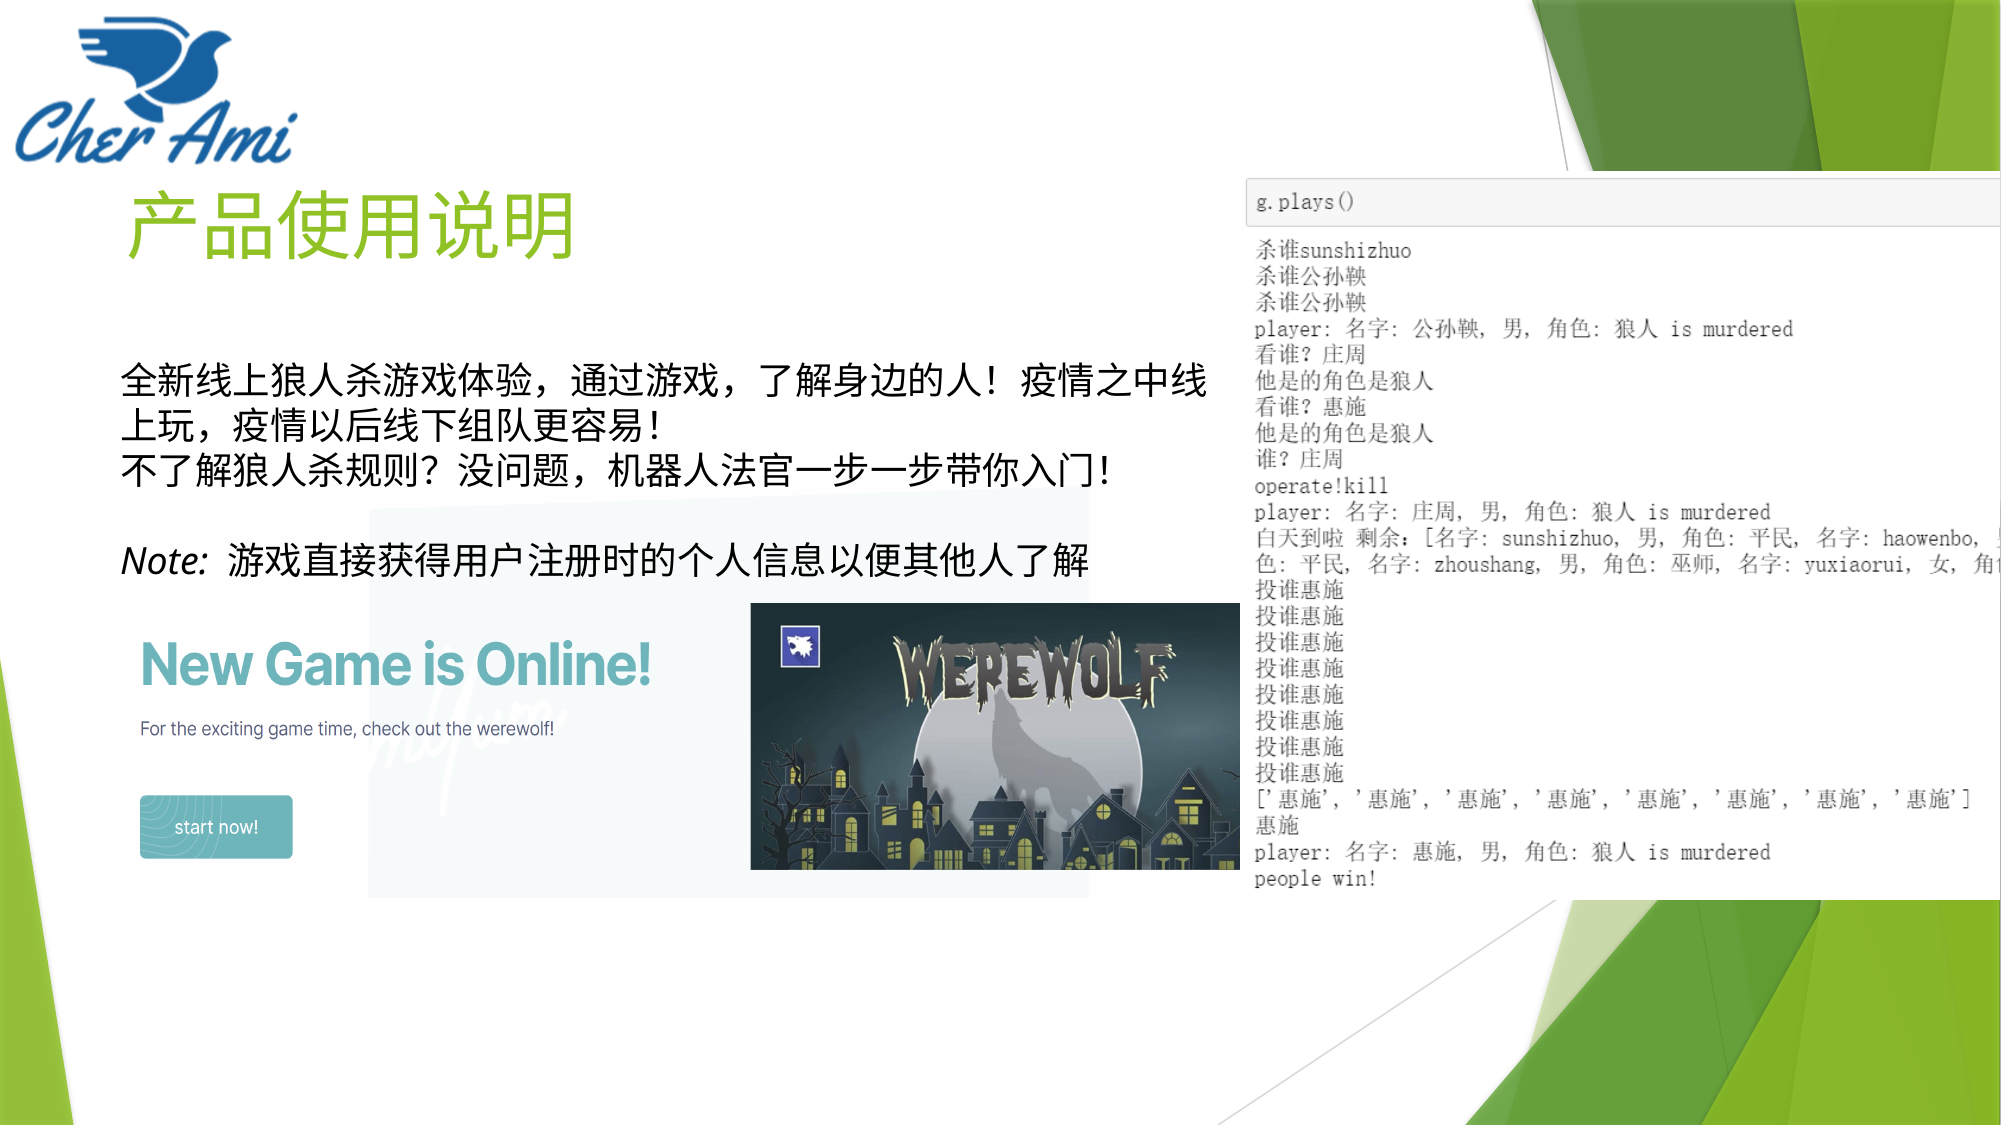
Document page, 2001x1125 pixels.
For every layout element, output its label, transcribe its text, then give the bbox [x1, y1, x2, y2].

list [62, 449, 1376, 927]
title 产品使用说明 [111, 171, 1238, 349]
picture [0, 0, 314, 248]
picture [1239, 170, 2000, 900]
text_box 全新线上狼人杀游戏体验，通过游戏，了解身边的人！疫情之中线上玩，疫情以后线下组队更容易！ 不了解狼人杀规则？没问题，机器人法官一步一步带你入门！ Note: 游戏直接获得用户注册时的个人信息以便其他人了解 [105, 349, 1234, 449]
